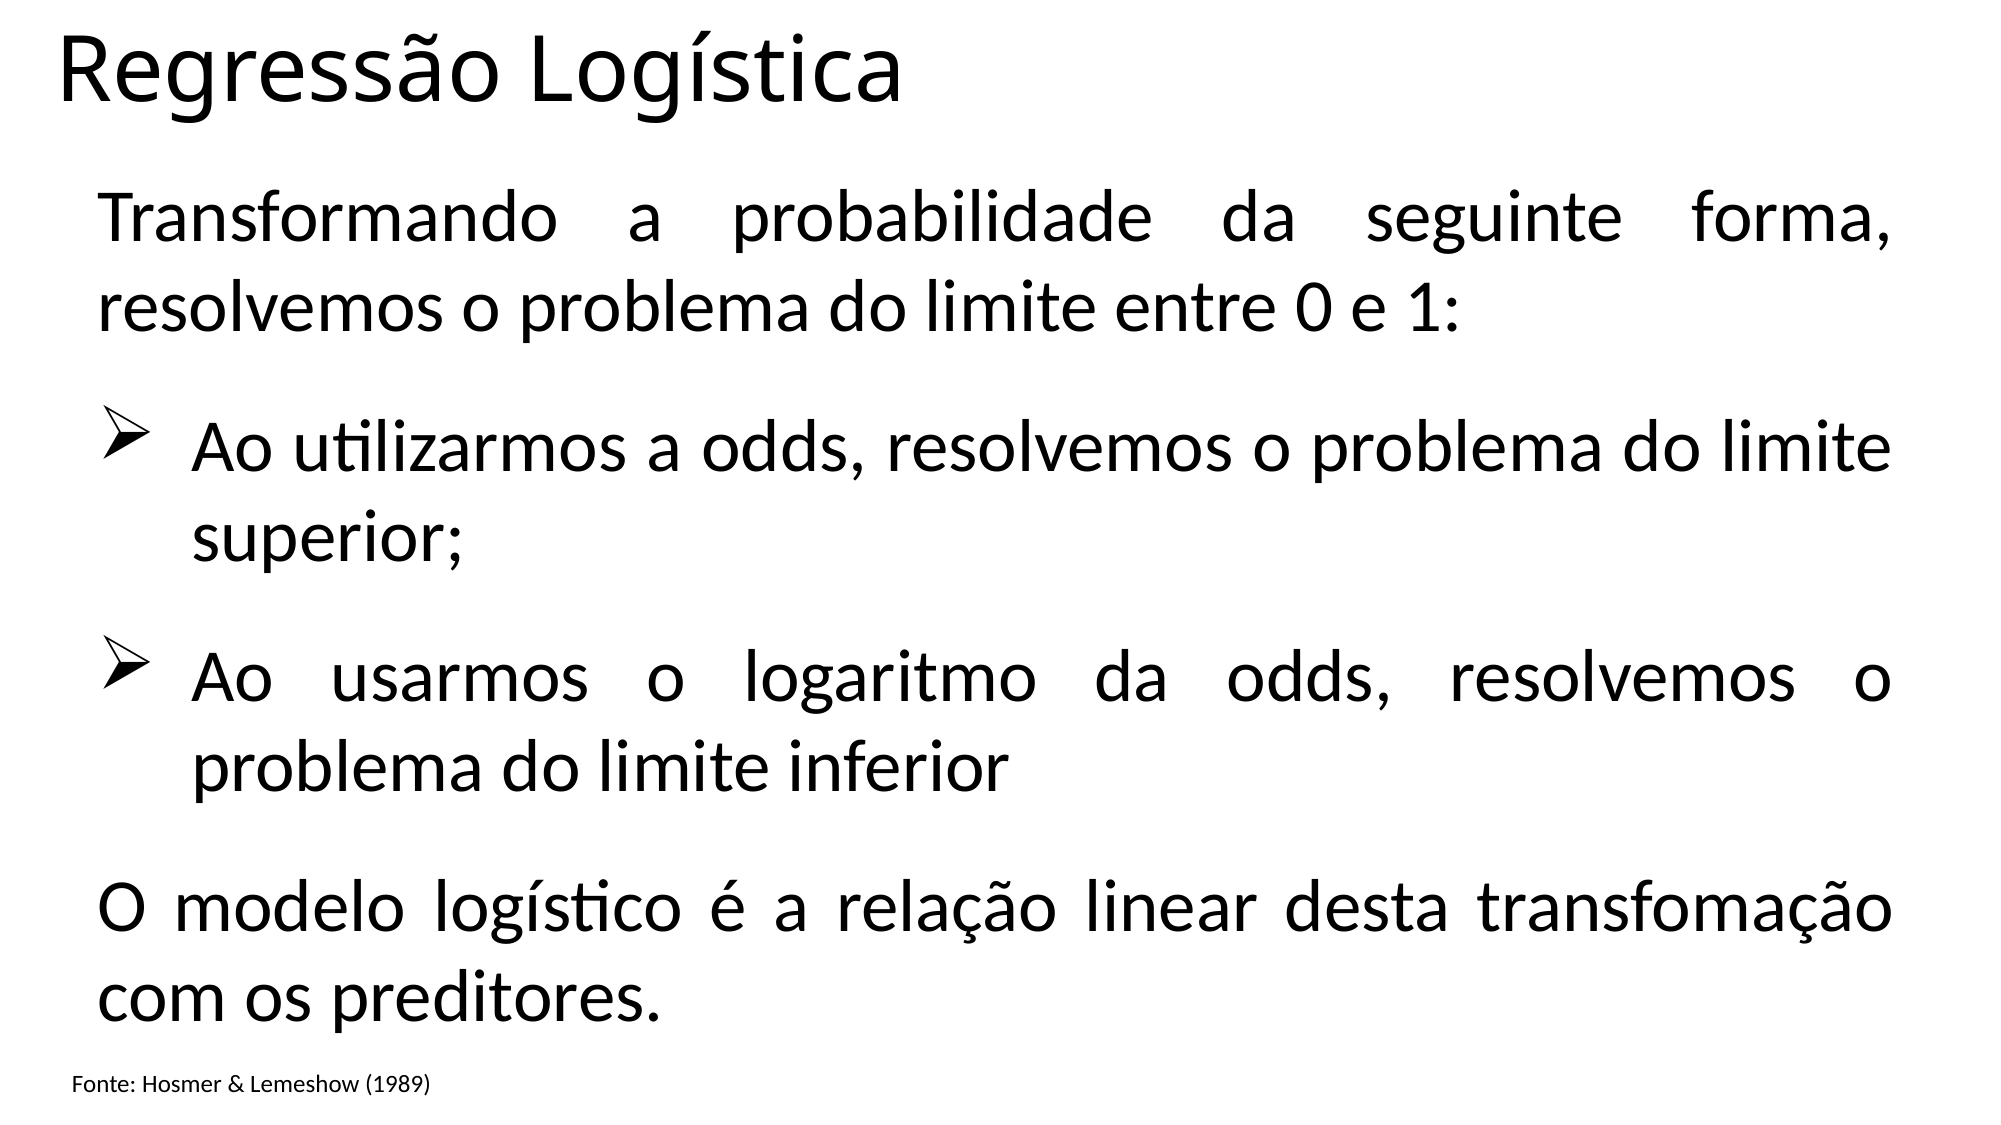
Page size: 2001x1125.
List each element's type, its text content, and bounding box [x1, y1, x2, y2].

text_box Transformando a probabilidade da seguinte forma, resolvemos o problema do limite entre 0 e 1: Ao utilizarmos a odds, resolvemos o problema do limite superior; Ao usarmos o logaritmo da odds, resolvemos o problema do limite inferior O modelo logístico é a relação linear desta transfomação com os preditores. [82, 158, 1910, 1044]
text_box Fonte: Hosmer & Lemeshow (1989) [57, 1060, 447, 1105]
title Regressão Logística [40, 0, 1766, 180]
